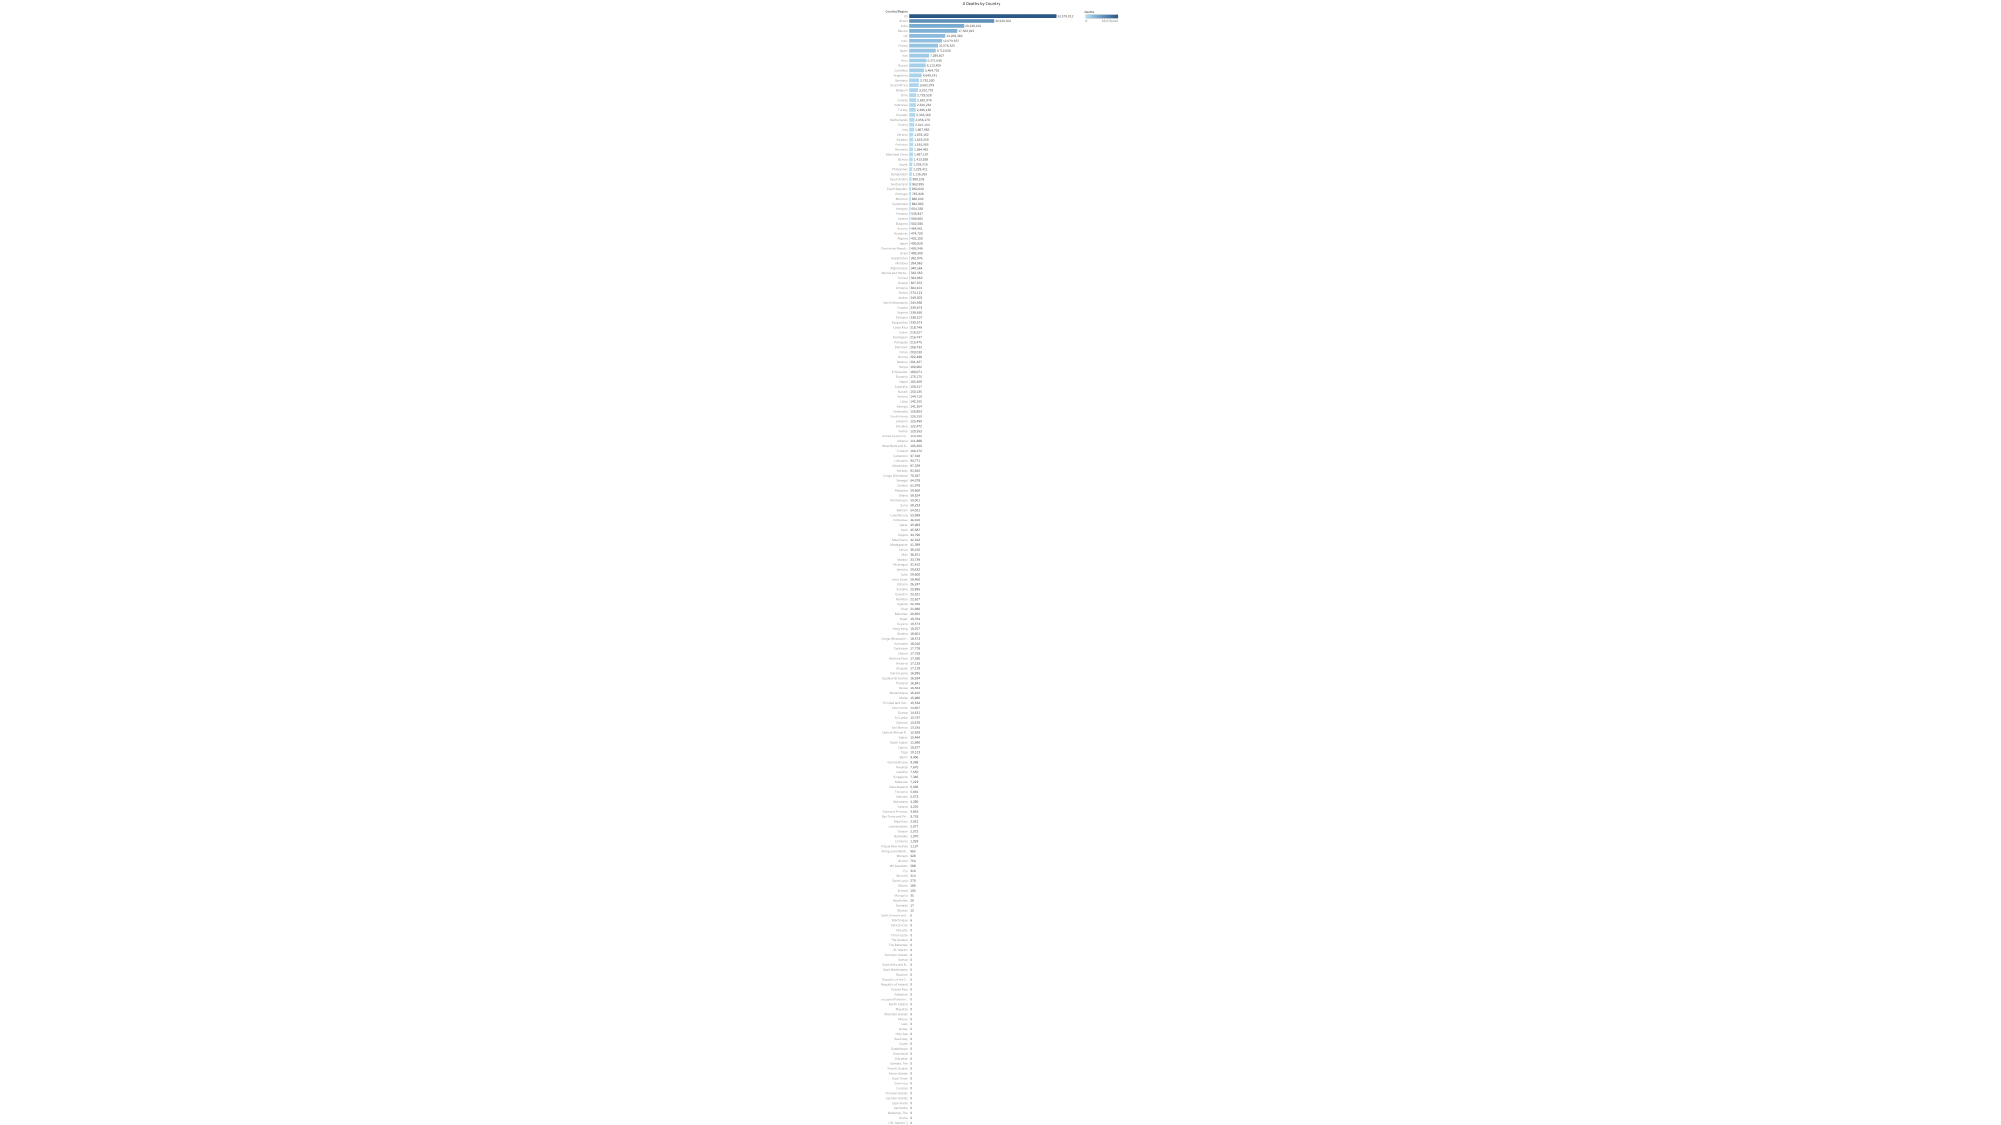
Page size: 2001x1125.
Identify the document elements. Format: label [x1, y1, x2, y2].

picture [881, 0, 1119, 1125]
